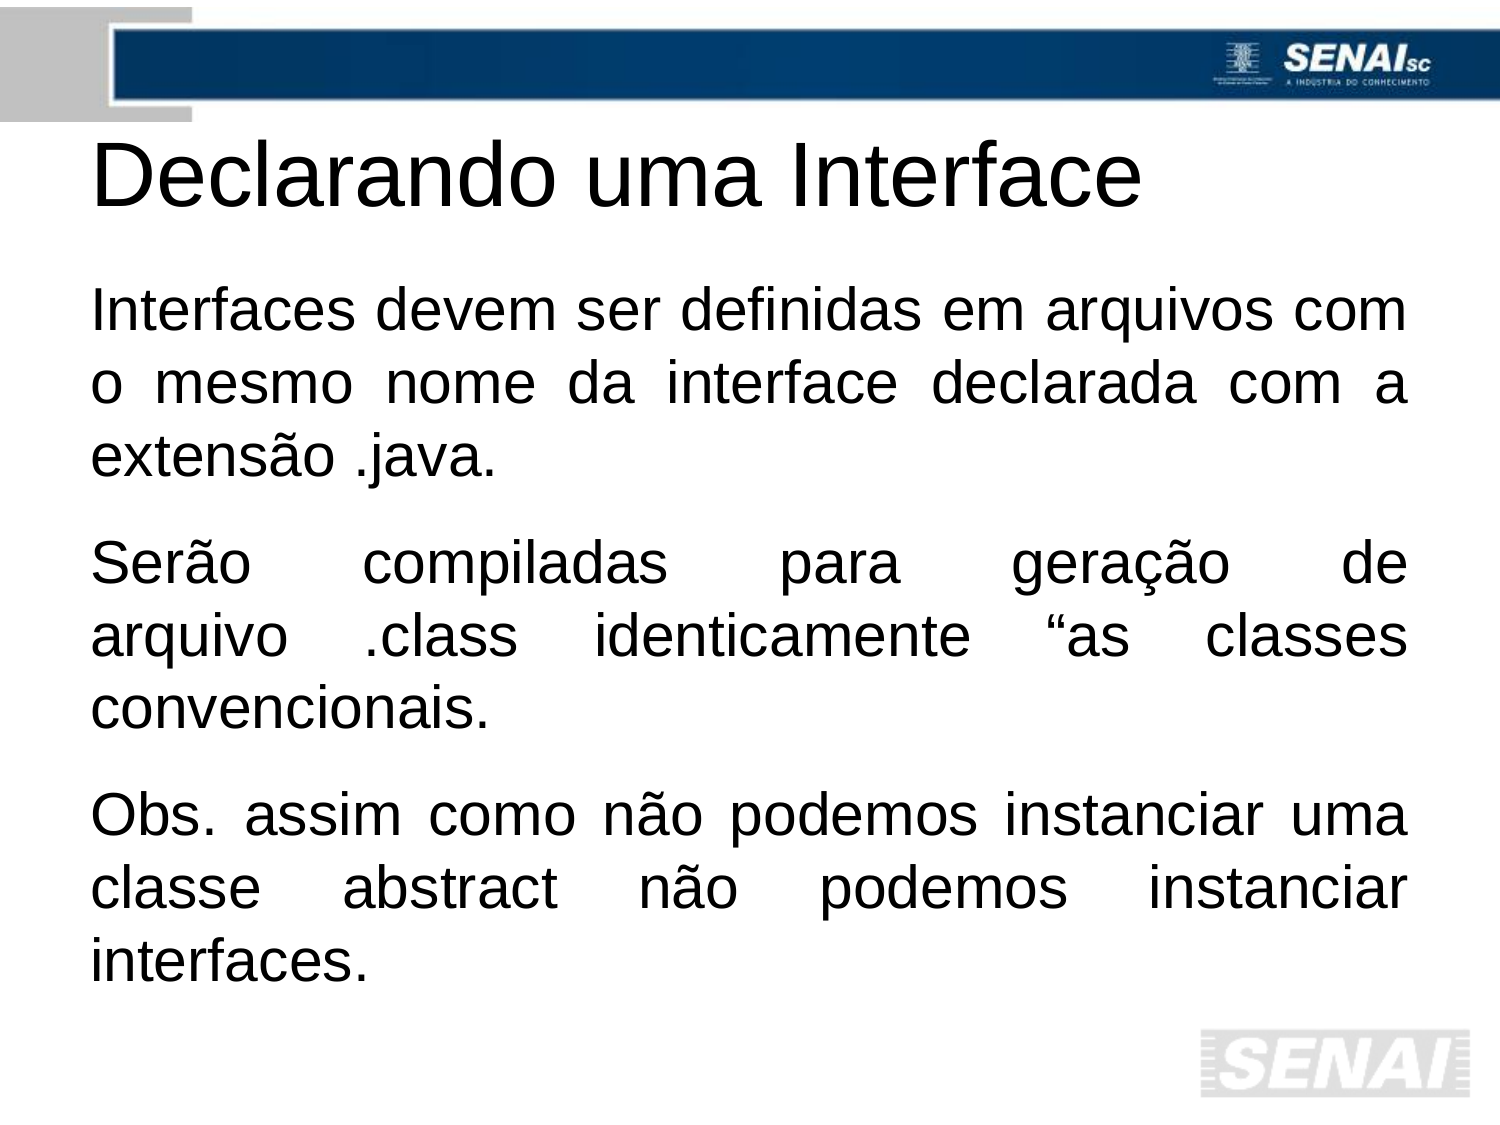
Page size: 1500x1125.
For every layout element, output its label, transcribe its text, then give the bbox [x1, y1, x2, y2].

title Declarando uma Interface [75, 45, 1425, 233]
picture [0, 7, 1500, 122]
list Interfaces devem ser definidas em arquivos com o mesmo nome da interface declarada com a extensão .java. Serão compiladas para geração de arquivo .class identicamente “as classes convencionais. Obs. assim como não podemos instanciar uma classe abstract não podemos instanciar interfaces. [75, 262, 1425, 1005]
